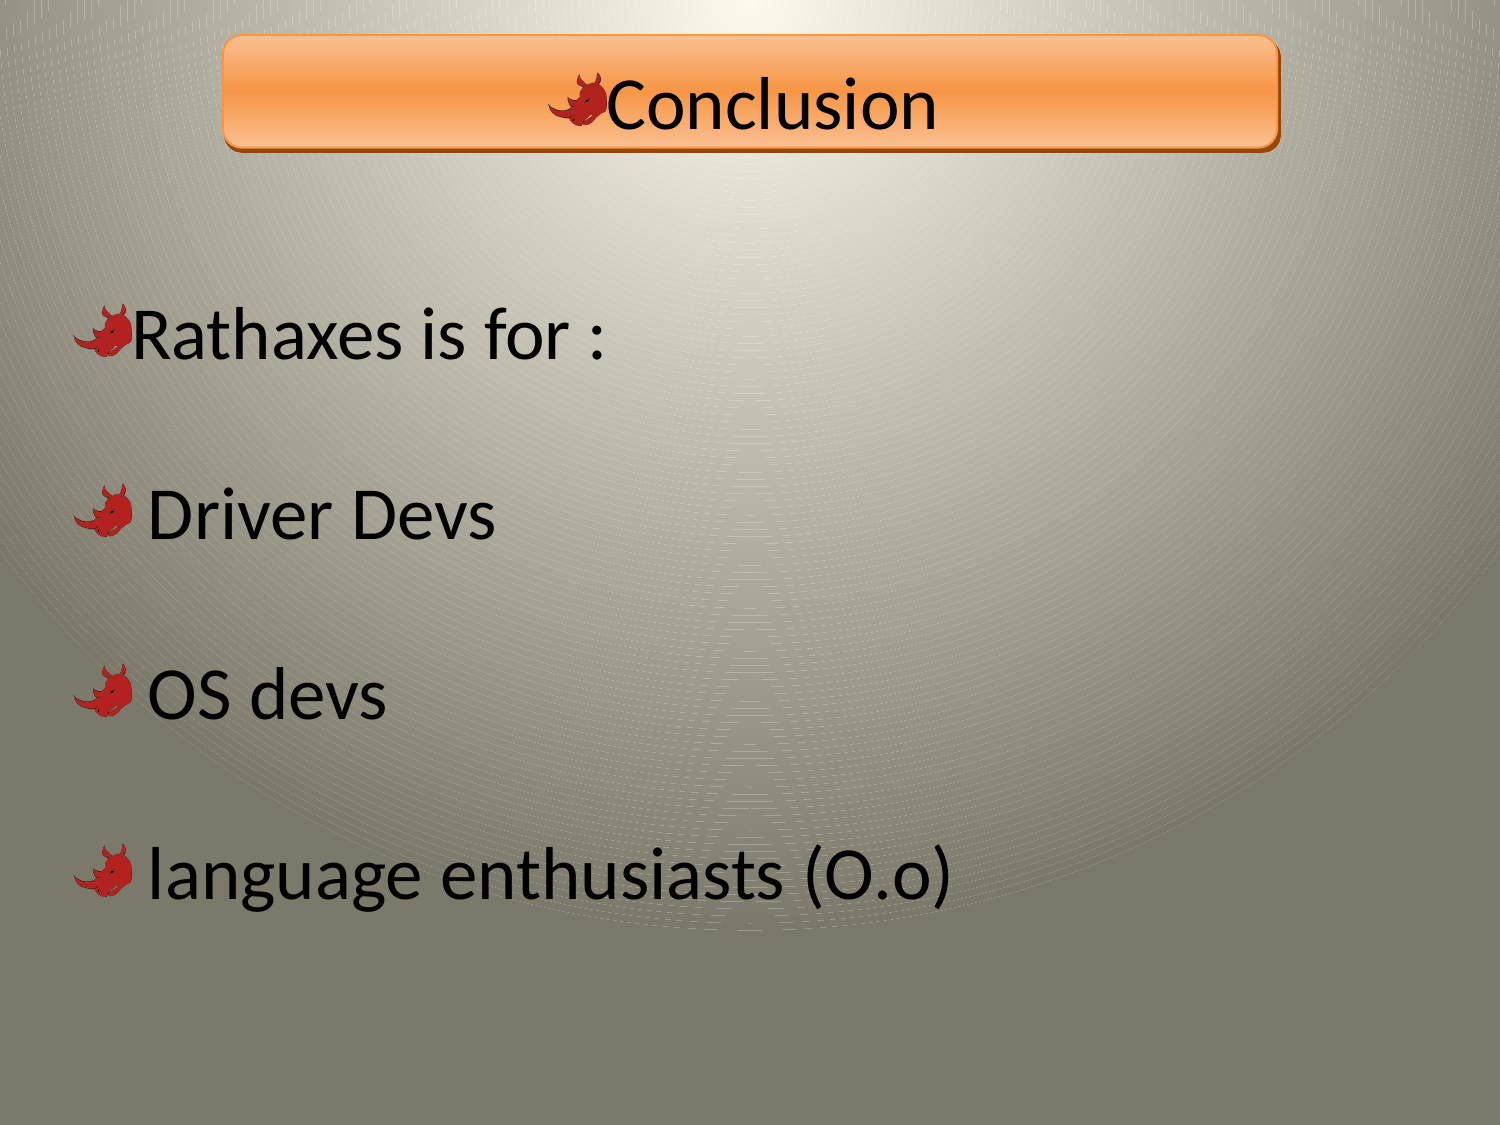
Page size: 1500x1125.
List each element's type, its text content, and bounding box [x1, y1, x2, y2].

picture [73, 663, 132, 717]
picture [73, 843, 132, 897]
text_box [222, 35, 1278, 148]
text_box Conclusion [234, 46, 1254, 152]
picture [73, 483, 132, 537]
picture [73, 303, 132, 357]
picture [548, 72, 607, 126]
text_box Rathaxes is for : Driver Devs OS devs language enthusiasts (O.o) [58, 187, 1500, 1103]
